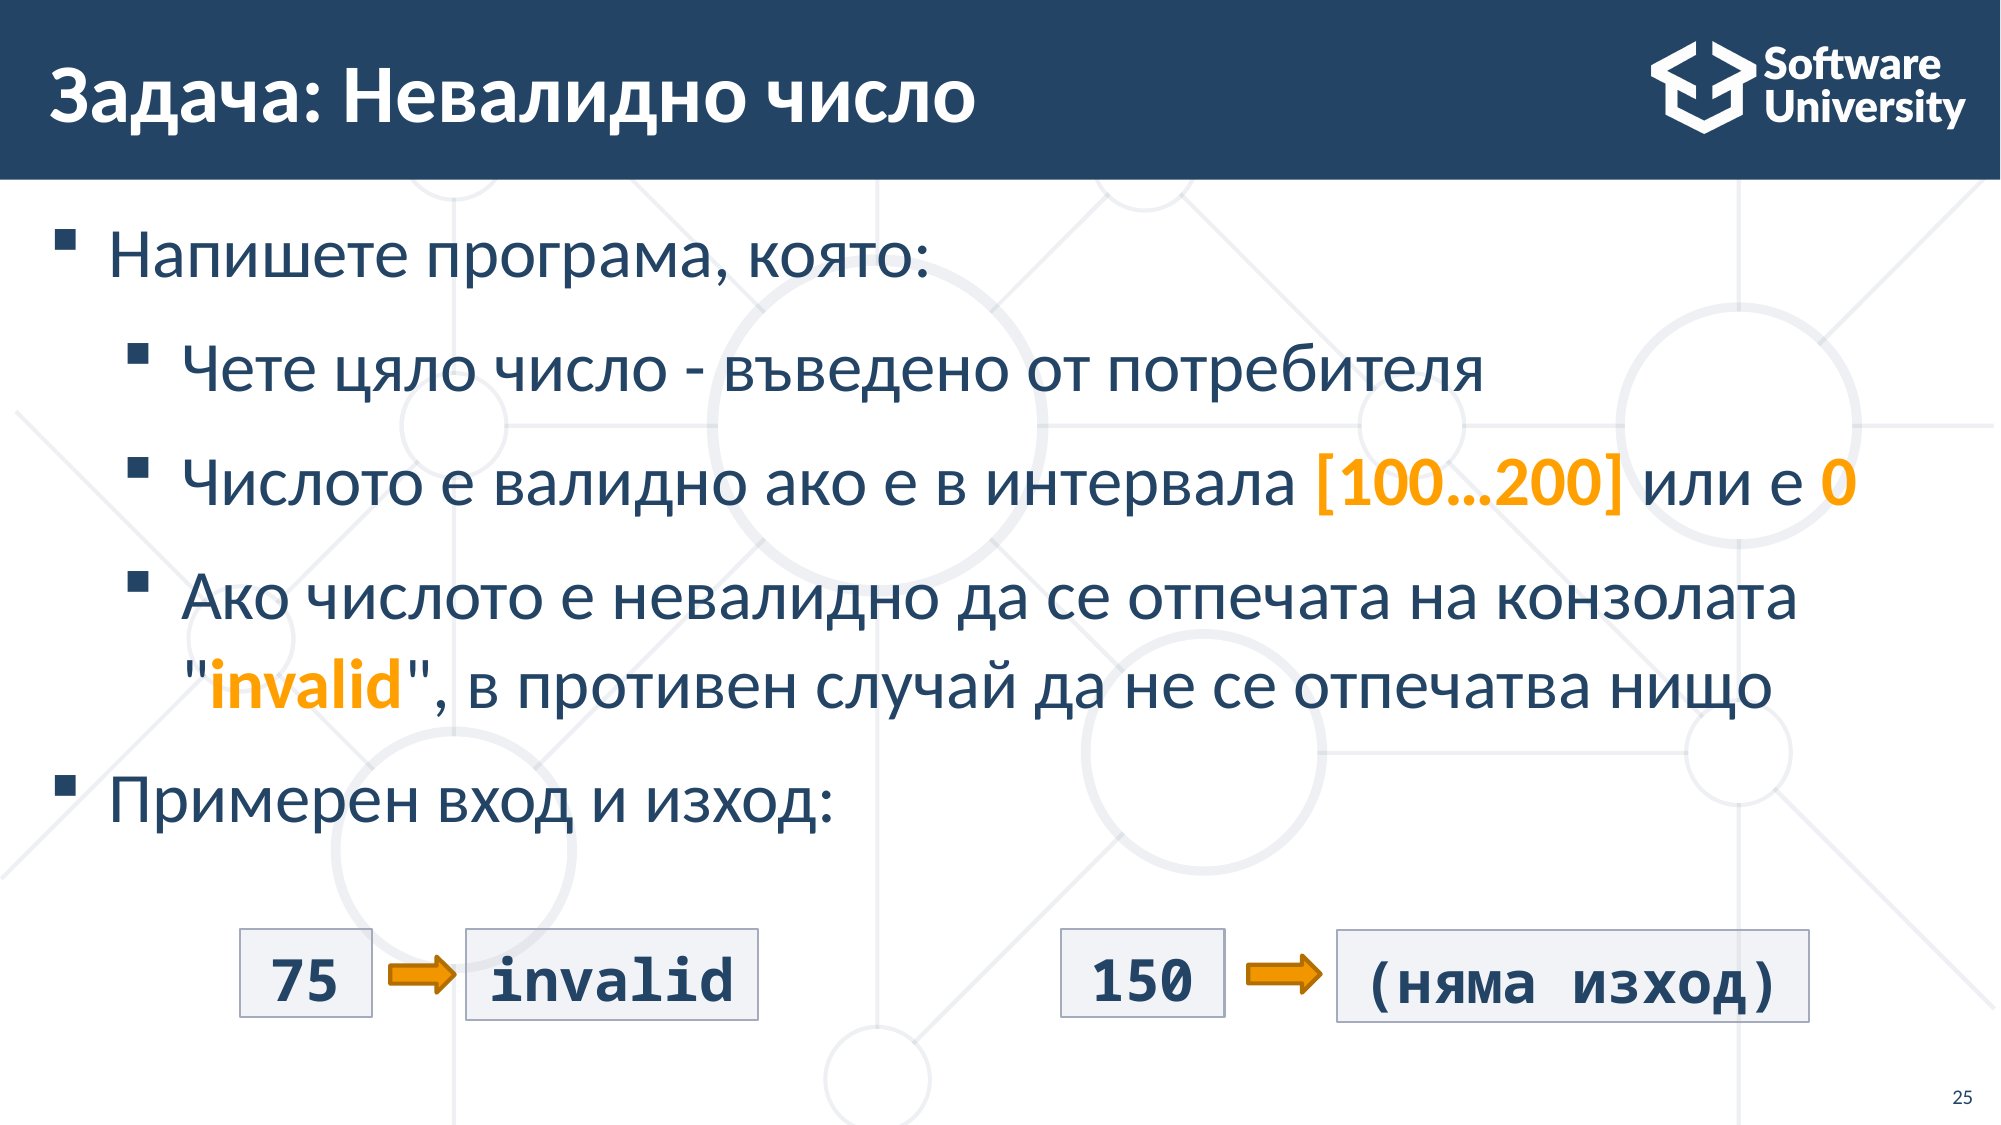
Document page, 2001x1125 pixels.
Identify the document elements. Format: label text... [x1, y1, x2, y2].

title Задача: Невалидно число [31, 16, 1625, 162]
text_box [1060, 928, 1810, 1021]
slide_number 25 [1927, 1067, 1989, 1117]
picture [1651, 41, 1966, 134]
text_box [239, 928, 758, 1020]
list Напишете програма, която: Чете цяло число - въведено от потребителя Числото е валидно ако е в интервала [100…200] или е 0 Ако числото е невалидно да се отпечата на конзолата "invalid", в противен случай да не се отпечатва нищо Примерен вход и изход: [31, 196, 1970, 1103]
